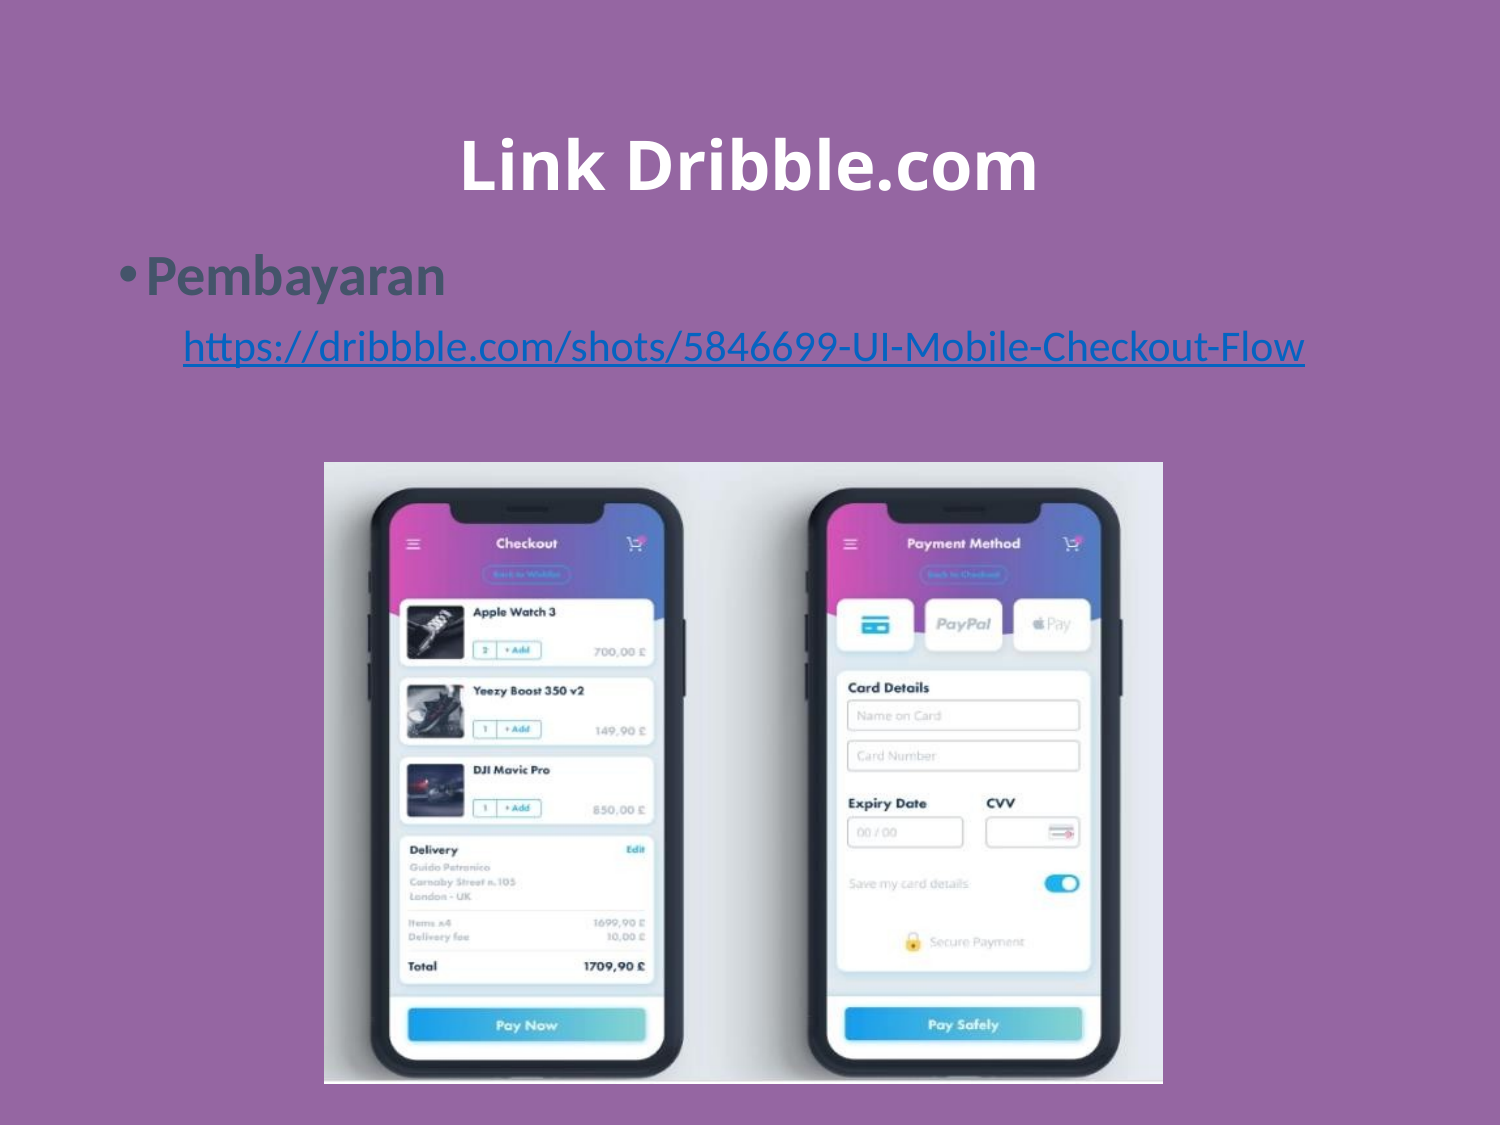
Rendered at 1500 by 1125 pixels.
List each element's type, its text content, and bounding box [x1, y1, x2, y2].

list Pembayaran https://dribbble.com/shots/5846699-UI-Mobile-Checkout-Flow [103, 237, 1397, 952]
picture [324, 462, 1163, 1084]
title Link Dribble.com [103, 59, 1397, 237]
